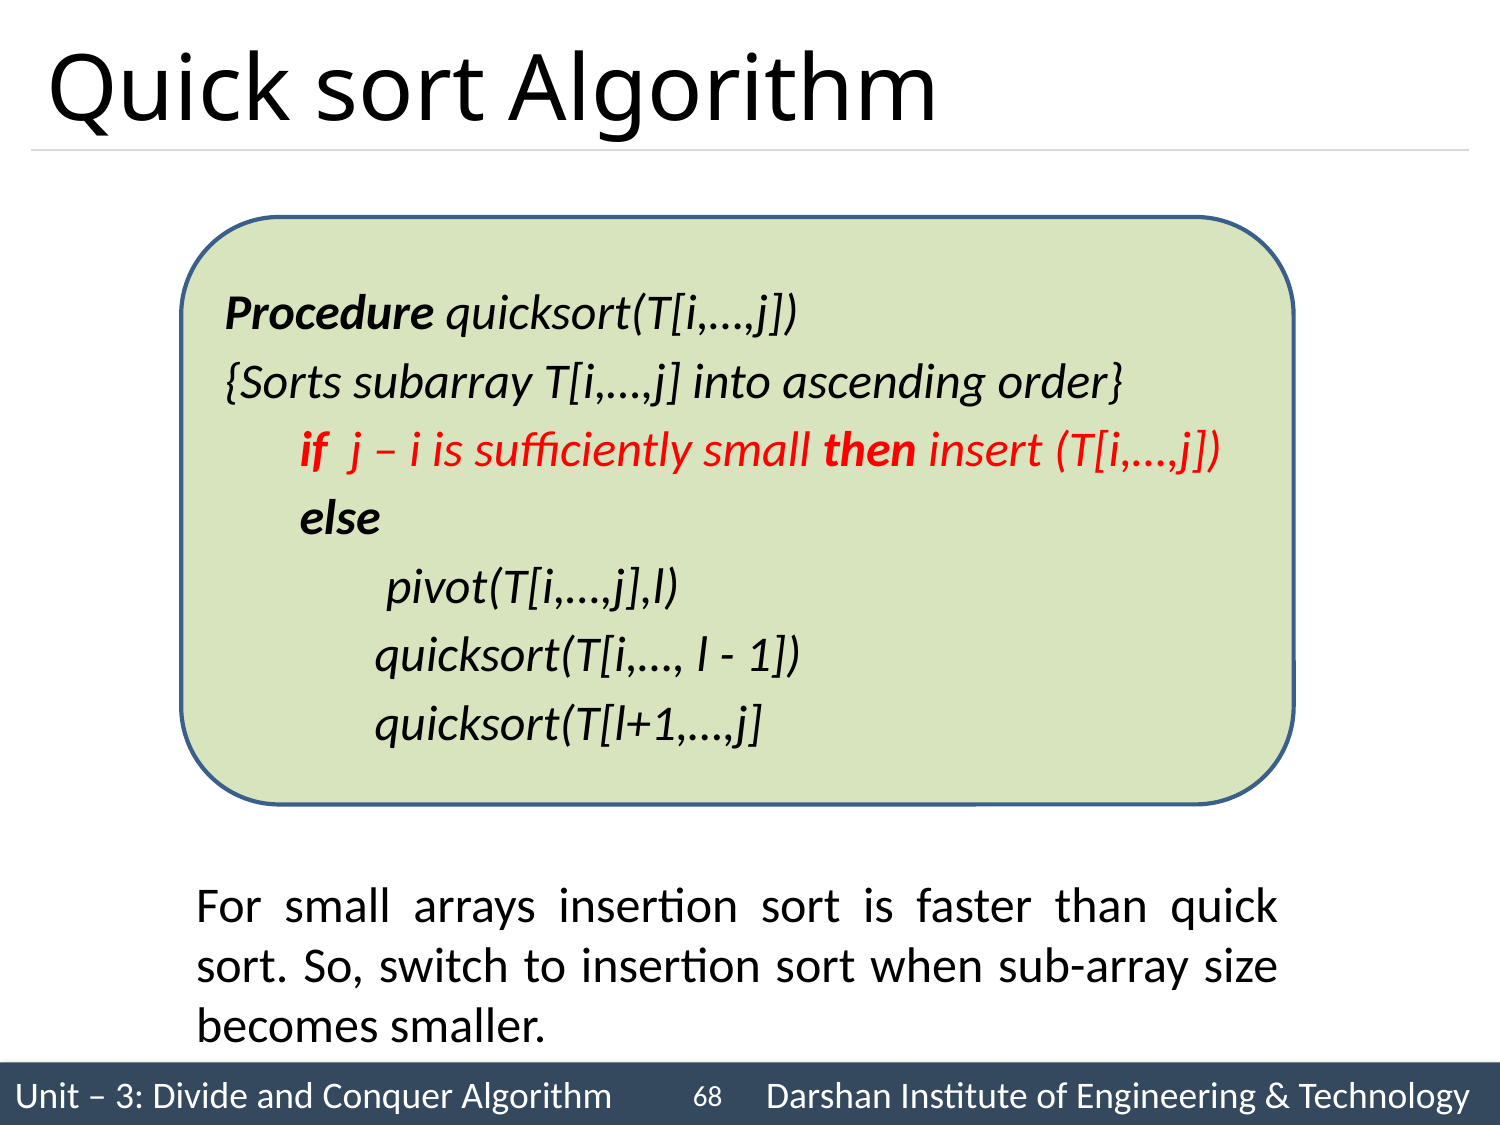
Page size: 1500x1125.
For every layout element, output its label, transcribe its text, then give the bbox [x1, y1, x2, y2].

text_box For small arrays insertion sort is faster than quick sort. So, switch to insertion sort when sub-array size becomes smaller. [181, 864, 1294, 1060]
title Quick sort Algorithm [31, 17, 1469, 150]
slide_number 68 [662, 1065, 738, 1125]
text_box Procedure quicksort(T[i,…,j]) {Sorts subarray T[i,…,j] into ascending order} if j – i is sufficiently small then insert (T[i,…,j]) else pivot(T[i,…,j],l) quicksort(T[i,…, l - 1]) quicksort(T[l+1,…,j] [179, 214, 1296, 807]
